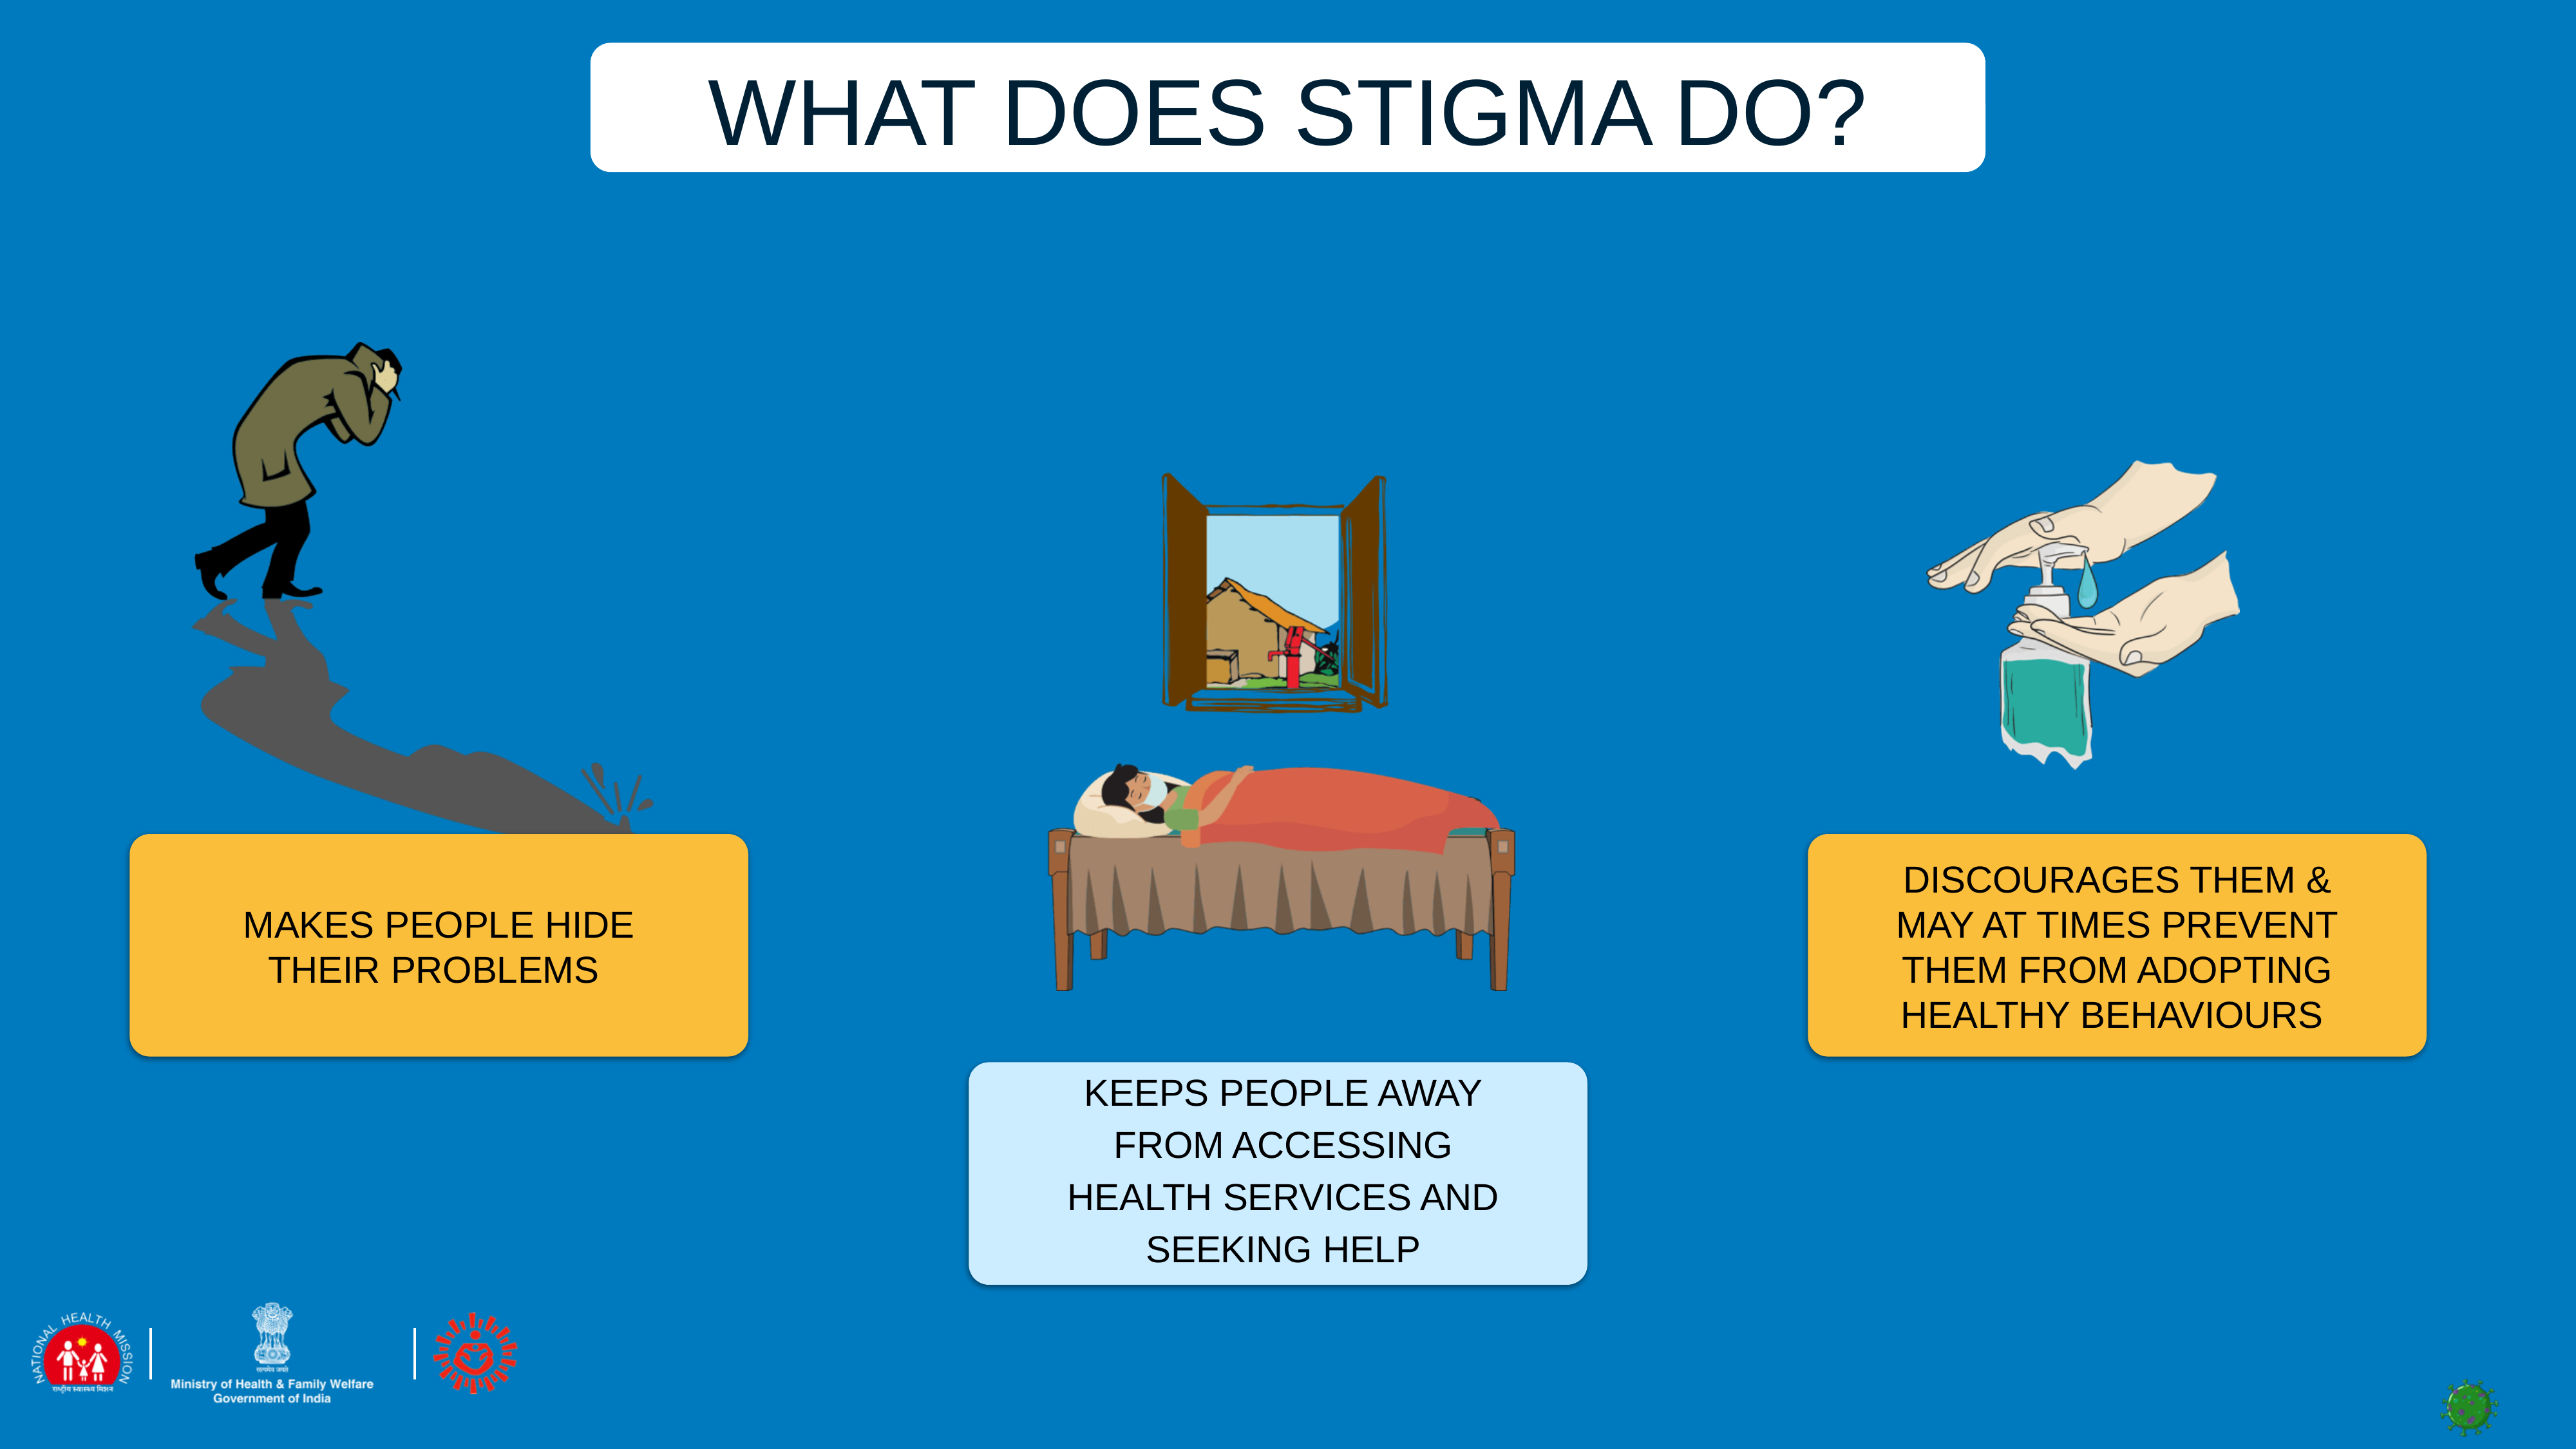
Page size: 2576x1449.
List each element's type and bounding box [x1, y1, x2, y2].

text_box [969, 407, 1593, 1285]
text_box [1808, 833, 2427, 1057]
text_box [2439, 1379, 2576, 1449]
picture [1926, 460, 2240, 770]
text_box [31, 1300, 518, 1406]
text_box [129, 341, 749, 1057]
text_box [590, 43, 1986, 173]
